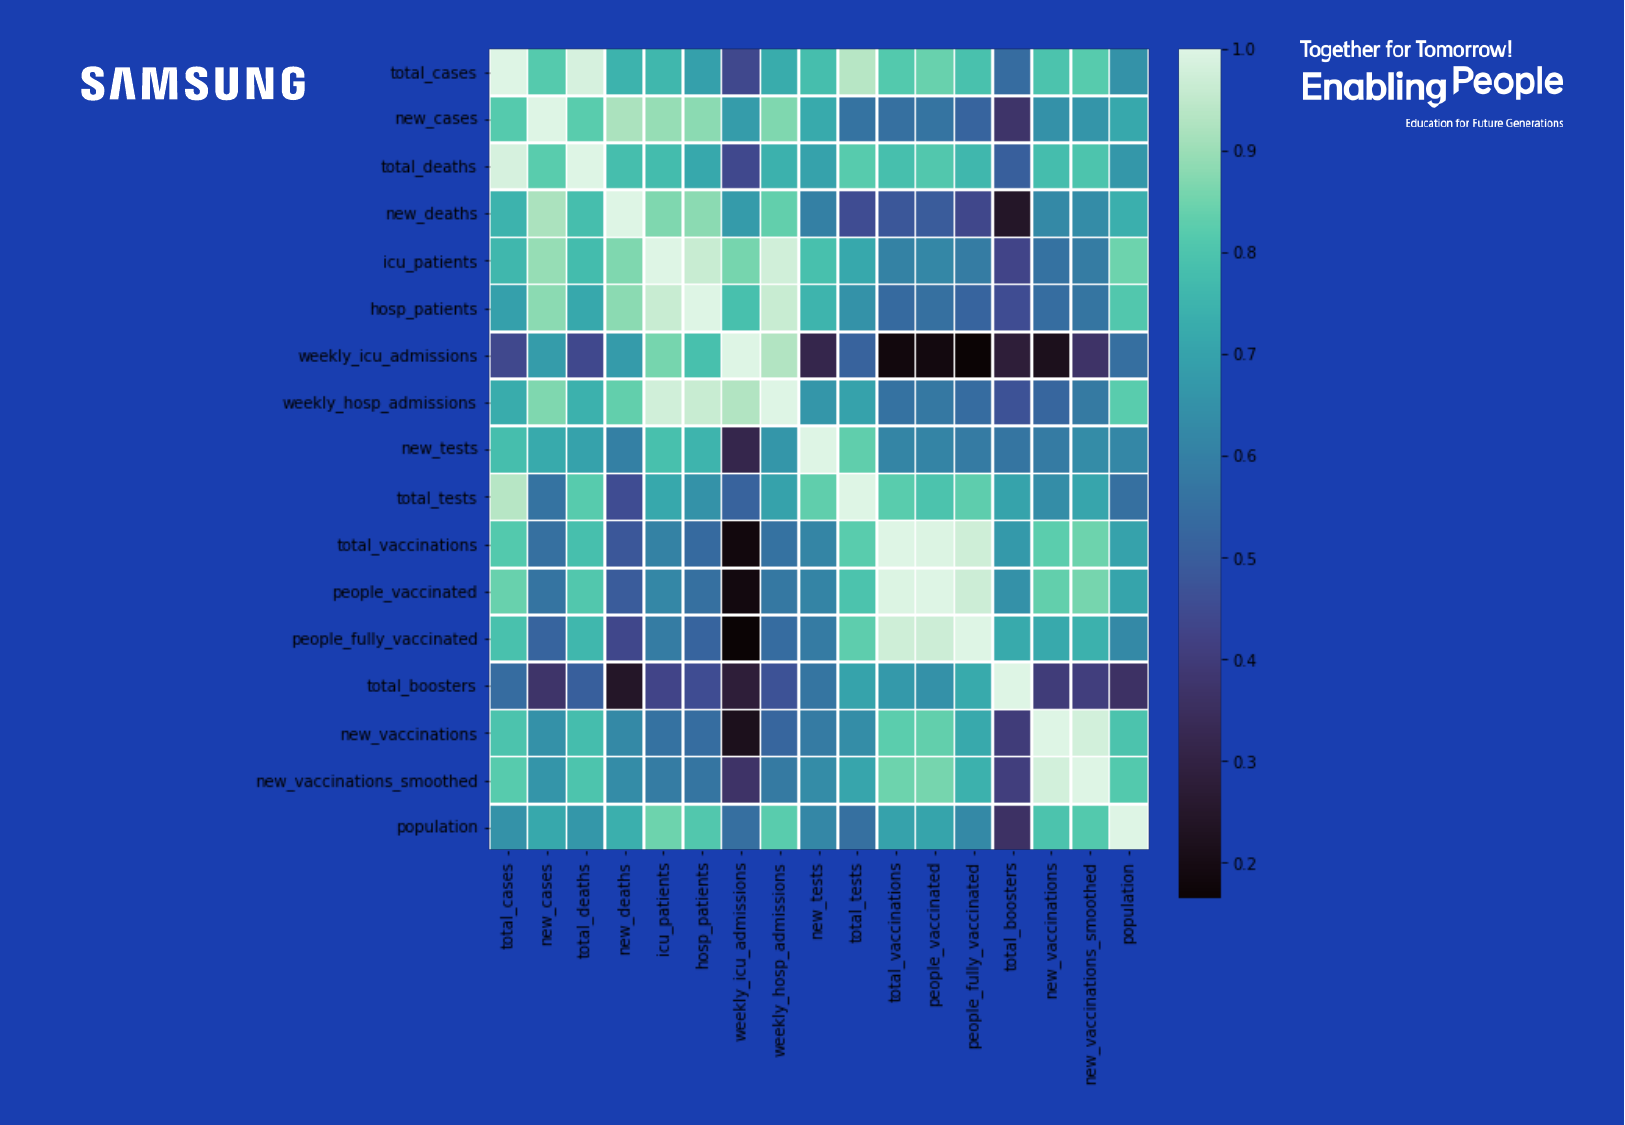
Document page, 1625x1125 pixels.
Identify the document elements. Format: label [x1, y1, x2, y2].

picture [236, 32, 1563, 1122]
